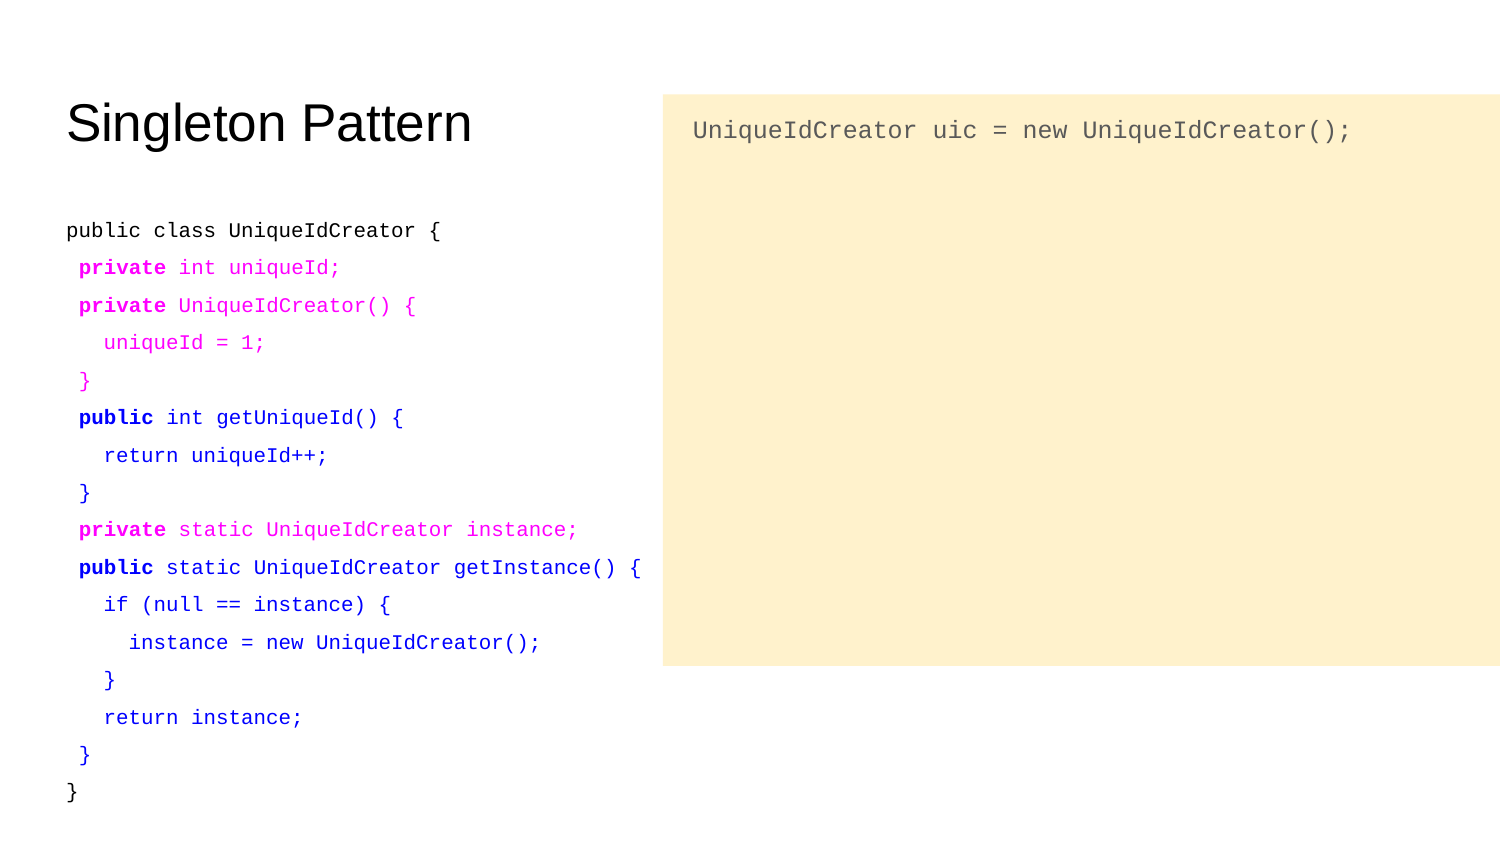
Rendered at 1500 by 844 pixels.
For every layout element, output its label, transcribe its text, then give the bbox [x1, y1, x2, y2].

list UniqueIdCreator uic = new UniqueIdCreator(); [662, 94, 1500, 666]
list public class UniqueIdCreator { private int uniqueId; private UniqueIdCreator() { uniqueId = 1; } public int getUniqueId() { return uniqueId++; } private static UniqueIdCreator instance; public static UniqueIdCreator getInstance() { if (null == instance) { instance = new UniqueIdCreator(); } return instance; } } [51, 189, 1449, 750]
title Singleton Pattern [51, 72, 1449, 167]
